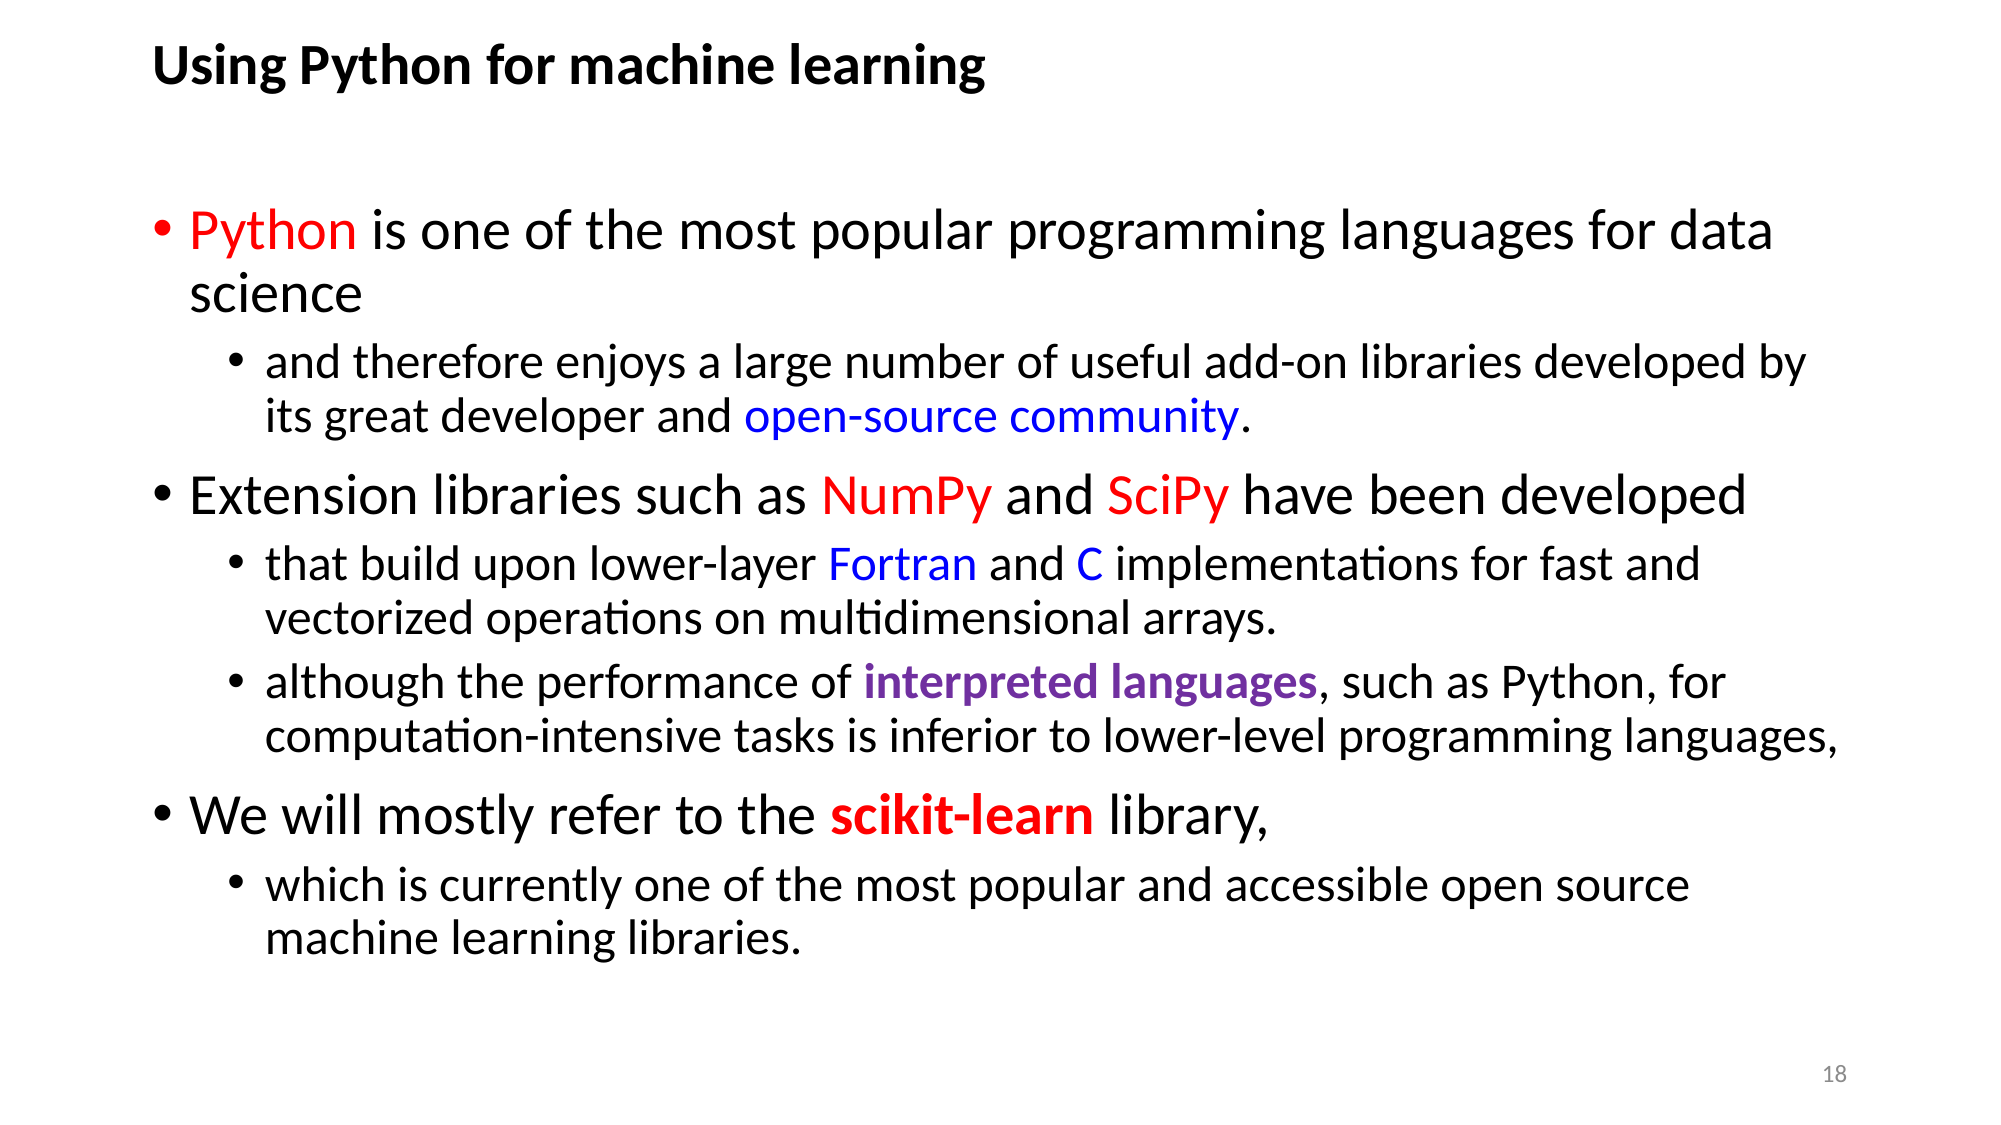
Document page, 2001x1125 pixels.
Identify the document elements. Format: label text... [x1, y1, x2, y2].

list Python is one of the most popular programming languages for data science and therefore enjoys a large number of useful add-on libraries developed by its great developer and open-source community. Extension libraries such as NumPy and SciPy have been developed that build upon lower-layer Fortran and C implementations for fast and vectorized operations on multidimensional arrays. although the performance of interpreted languages, such as Python, for computation-intensive tasks is inferior to lower-level programming languages, We will mostly refer to the scikit-learn library, which is currently one of the most popular and accessible open source machine learning libraries. [137, 191, 1863, 1043]
title Using Python for machine learning [137, 0, 1085, 133]
slide_number 18 [1412, 1042, 1863, 1103]
